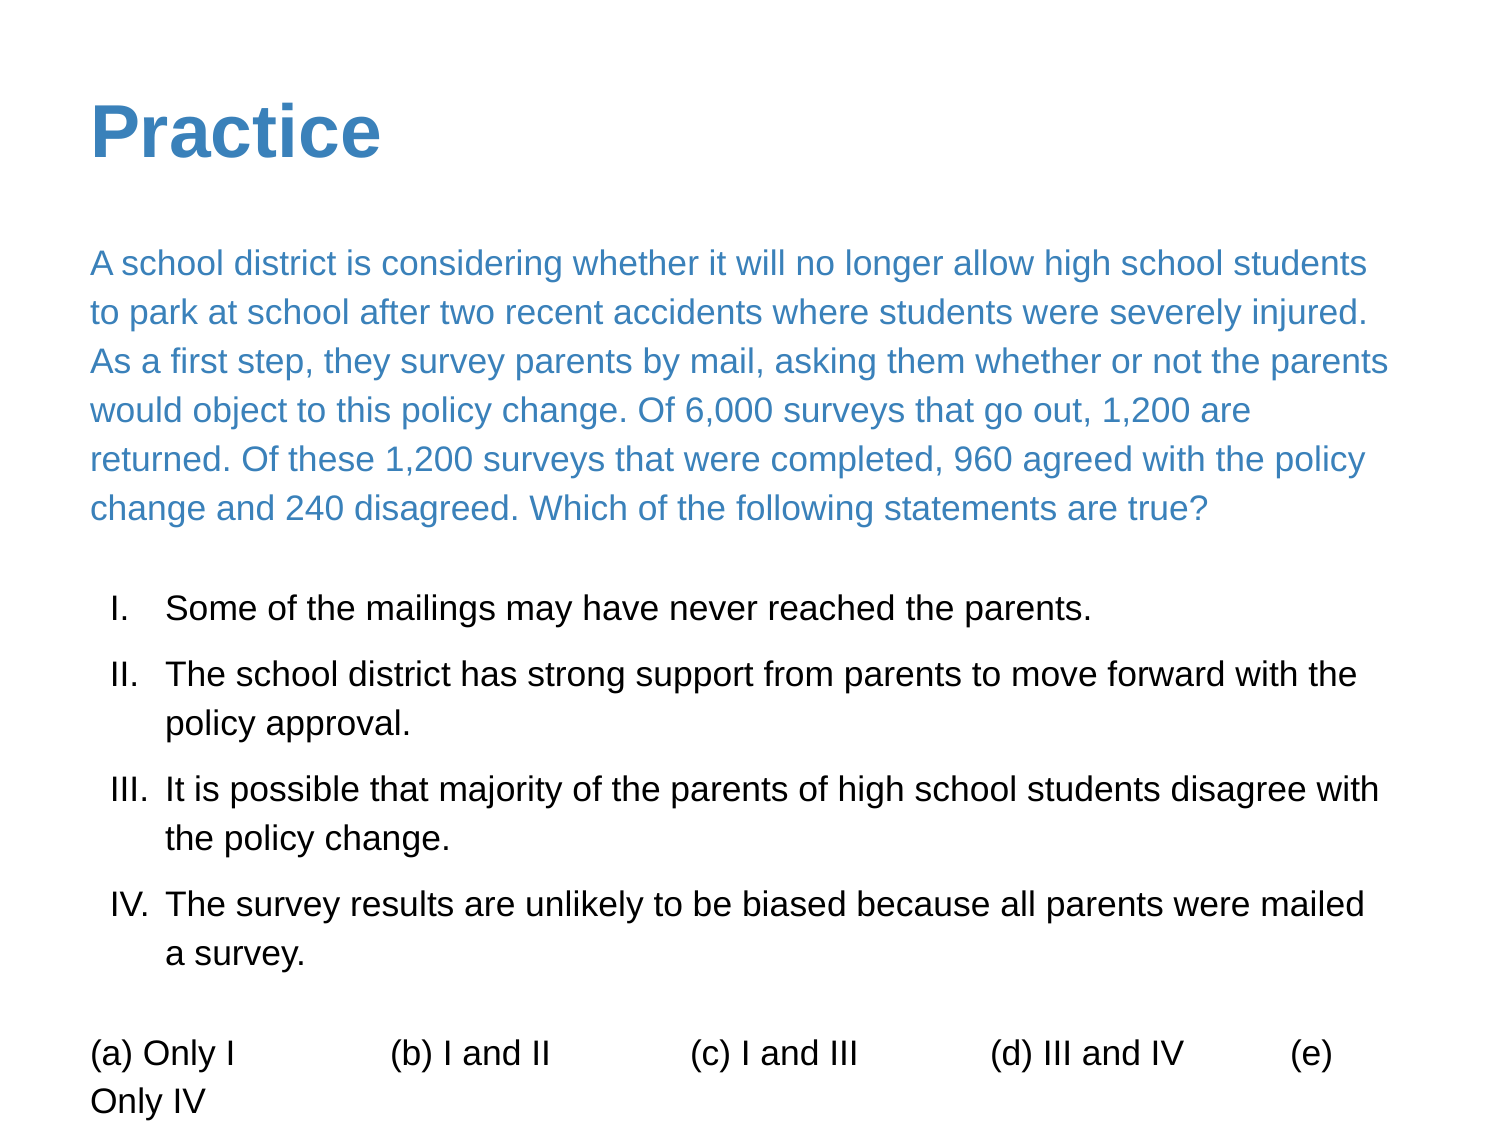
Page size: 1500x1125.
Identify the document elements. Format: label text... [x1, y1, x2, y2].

title Practice [75, 0, 1425, 188]
list A school district is considering whether it will no longer allow high school students to park at school after two recent accidents where students were severely injured. As a first step, they survey parents by mail, asking them whether or not the parents would object to this policy change. Of 6,000 surveys that go out, 1,200 are returned. Of these 1,200 surveys that were completed, 960 agreed with the policy change and 240 disagreed. Which of the following statements are true? Some of the mailings may have never reached the parents. The school district has strong support from parents to move forward with the policy approval. It is possible that majority of the parents of high school students disagree with the policy change. The survey results are unlikely to be biased because all parents were mailed a survey. (a) Only I (b) I and II (c) I and III (d) III and IV (e) Only IV [75, 219, 1410, 1091]
